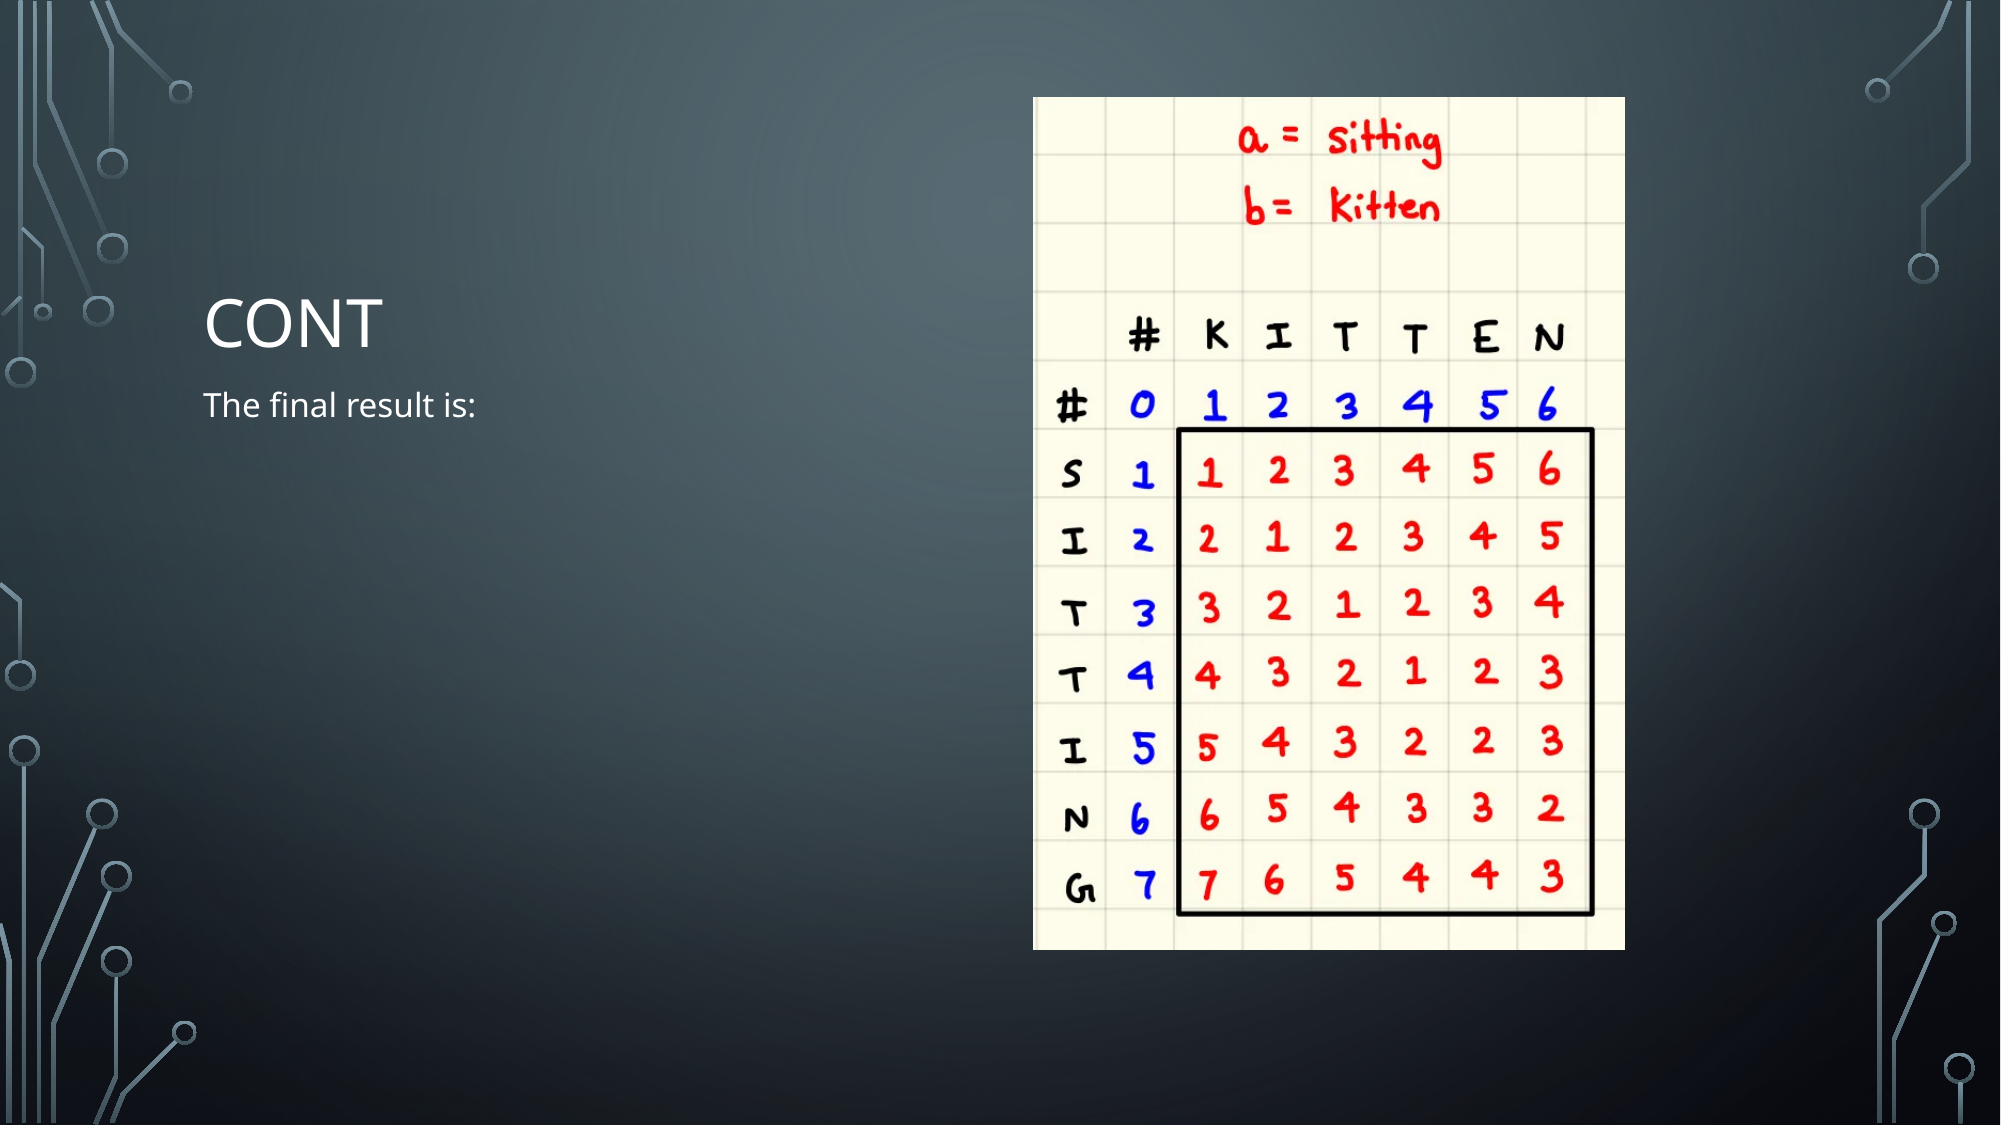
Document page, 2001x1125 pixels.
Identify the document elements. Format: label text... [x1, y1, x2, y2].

title cont [188, 99, 821, 369]
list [1033, 96, 1625, 951]
list The final result is: [188, 369, 821, 950]
